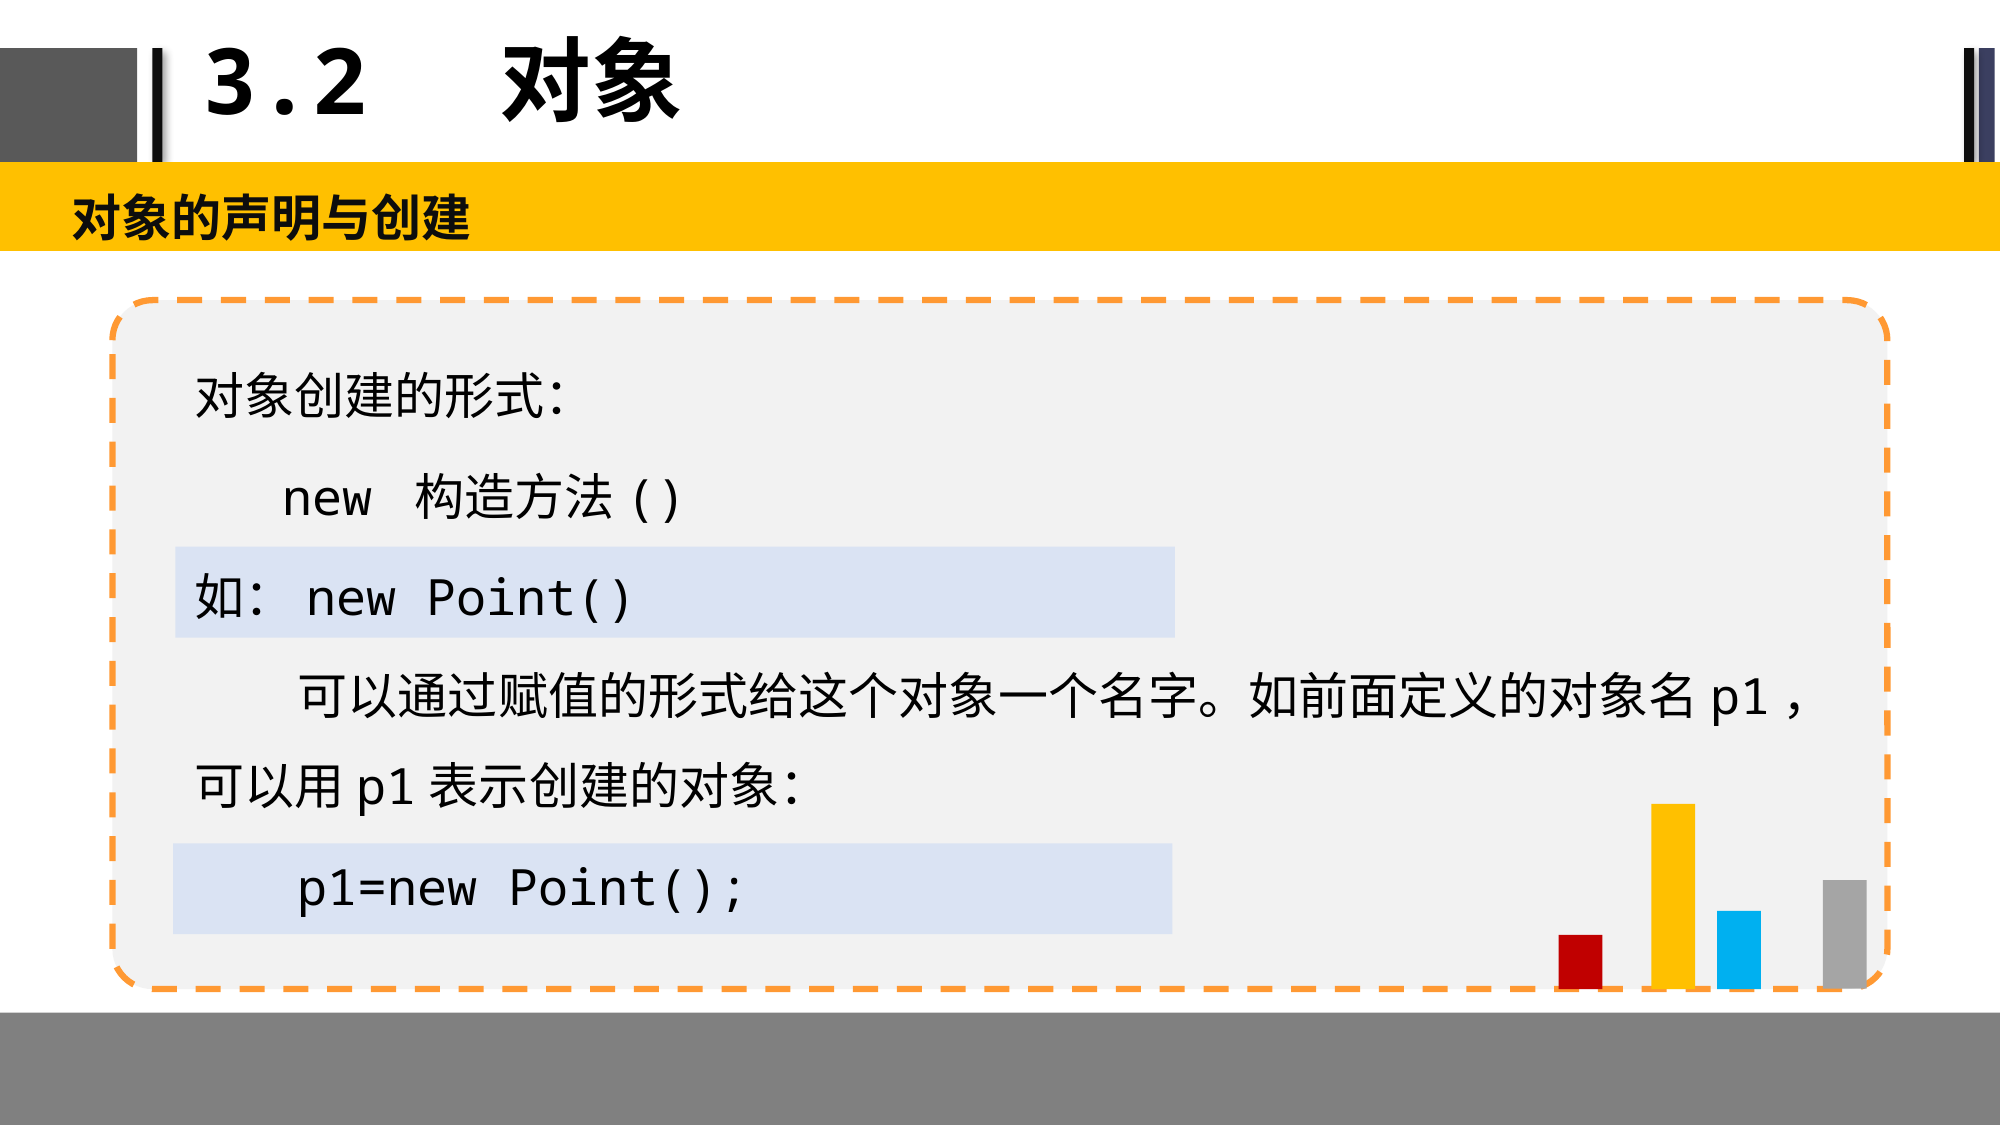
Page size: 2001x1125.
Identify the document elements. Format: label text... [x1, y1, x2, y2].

text_box 对象创建的形式： new 构造方法() 如：new Point() 可以通过赋值的形式给这个对象一个名字。如前面定义的对象名p1，可以用p1表示创建的对象： p1=new Point(); [174, 325, 1882, 965]
text_box [111, 299, 1889, 991]
text_box [0, 1012, 2000, 1125]
title 3.2 对象 [187, 2, 1459, 162]
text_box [1558, 803, 1867, 990]
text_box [0, 162, 2000, 252]
